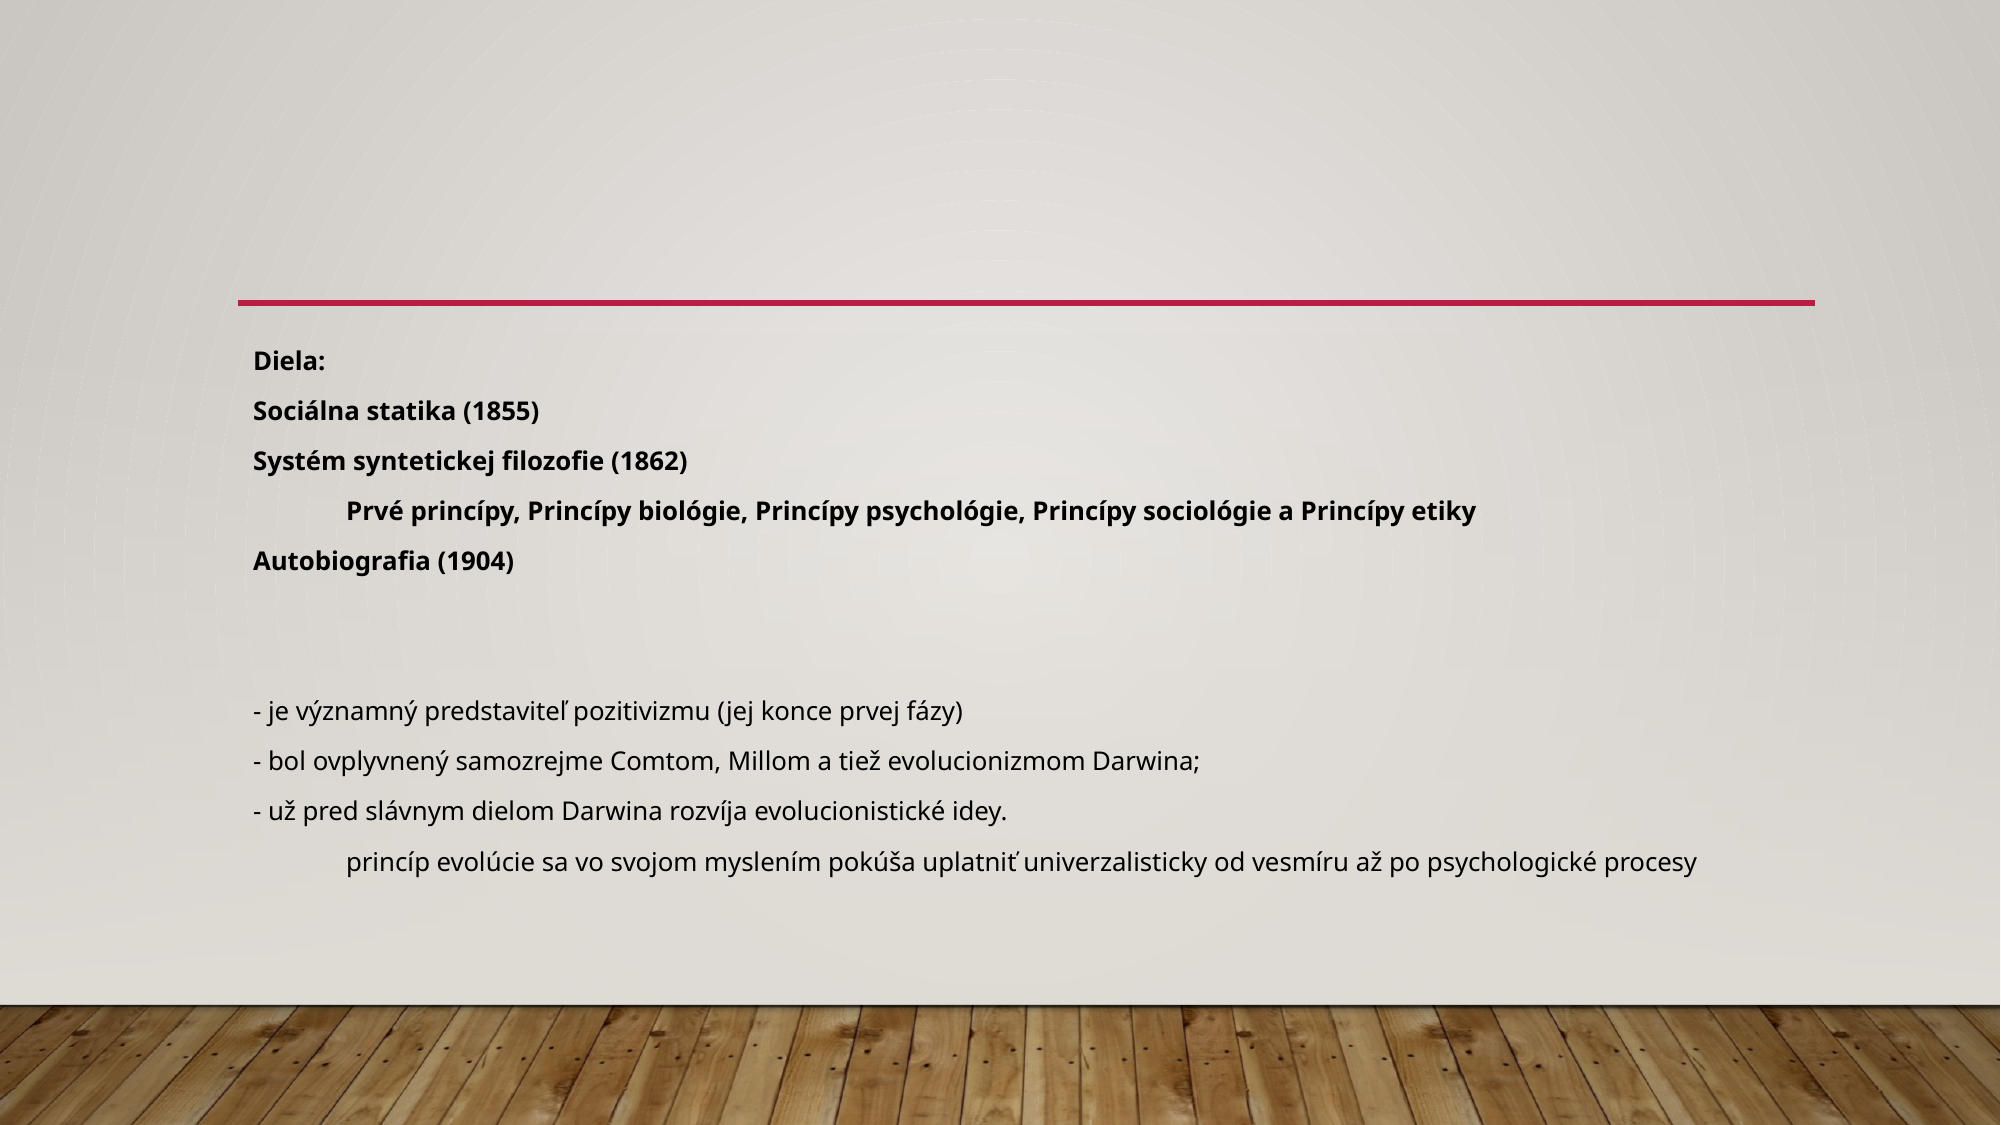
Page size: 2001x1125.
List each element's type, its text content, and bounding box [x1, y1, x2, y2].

list Diela: Sociálna statika (1855) Systém syntetickej filozofie (1862) Prvé princípy, Princípy biológie, Princípy psychológie, Princípy sociológie a Princípy etiky Autobiografia (1904) - je významný predstaviteľ pozitivizmu (jej konce prvej fázy) - bol ovplyvnený samozrejme Comtom, Millom a tiež evolucionizmom Darwina; - už pred slávnym dielom Darwina rozvíja evolucionistické idey. princíp evolúcie sa vo svojom myslením pokúša uplatniť univerzalisticky od vesmíru až po psychologické procesy [238, 330, 1814, 897]
picture [0, 1005, 2000, 1125]
